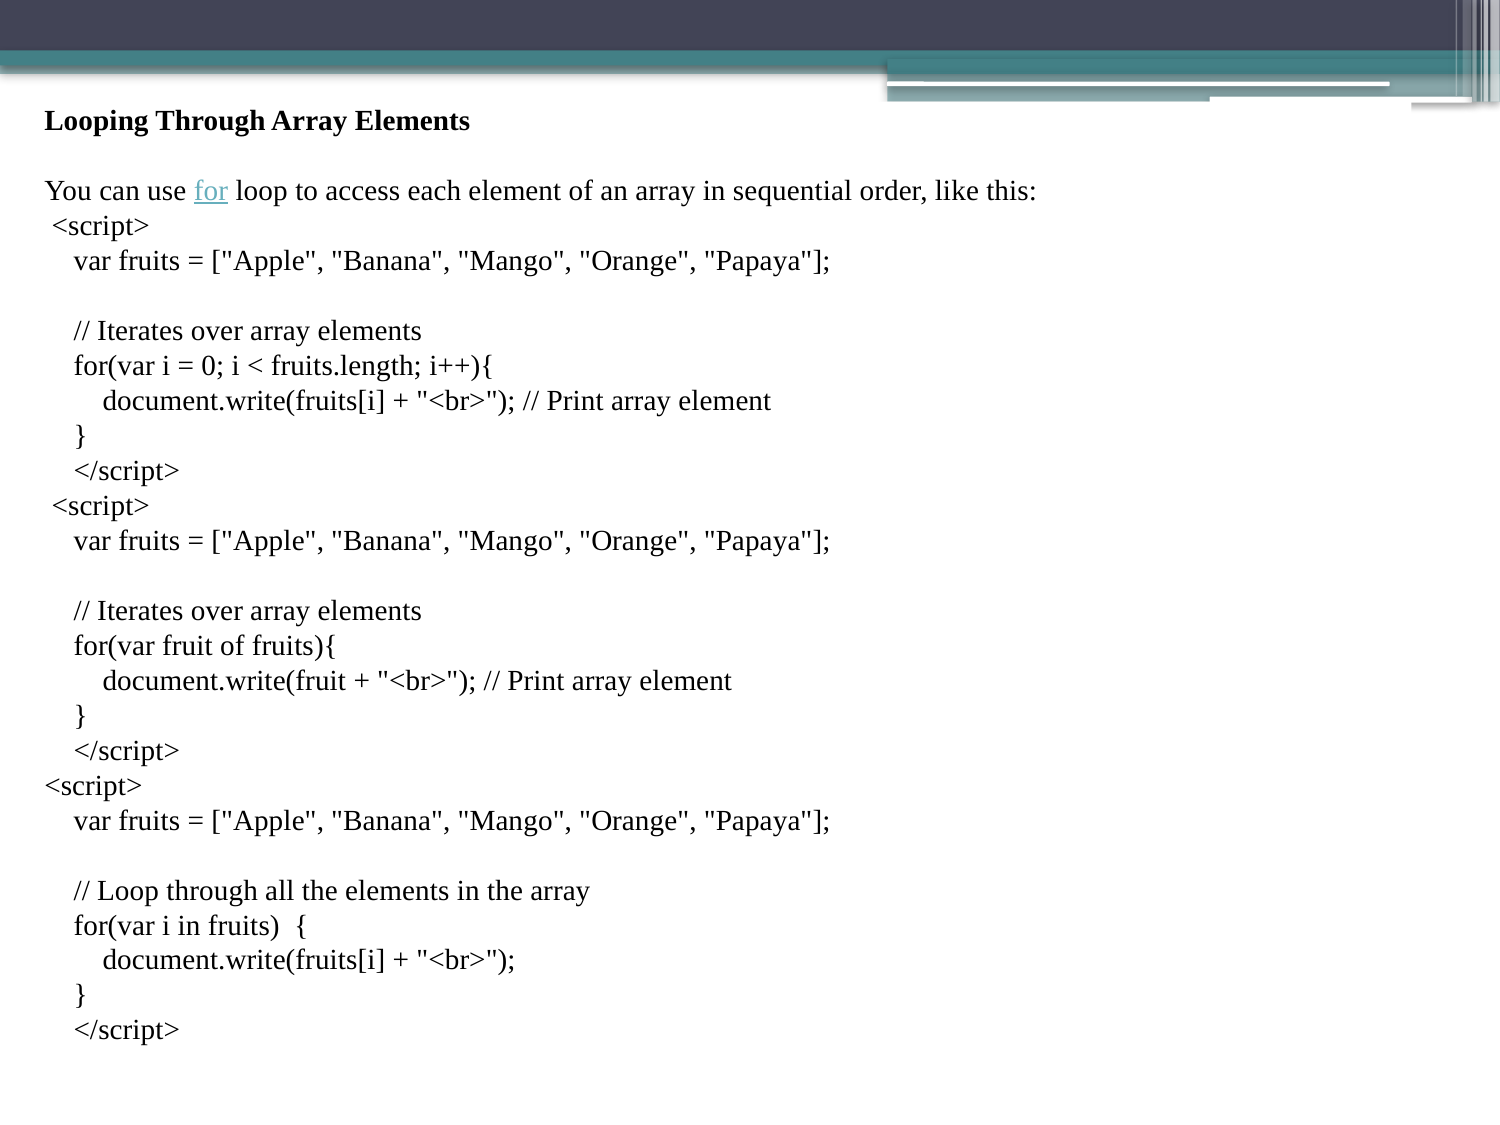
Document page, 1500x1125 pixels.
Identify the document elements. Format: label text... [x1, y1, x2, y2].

text_box Looping Through Array Elements You can use for loop to access each element of an array in sequential order, like this: <script> var fruits = ["Apple", "Banana", "Mango", "Orange", "Papaya"]; // Iterates over array elements for(var i = 0; i < fruits.length; i++){ document.write(fruits[i] + "<br>"); // Print array element } </script> <script> var fruits = ["Apple", "Banana", "Mango", "Orange", "Papaya"]; // Iterates over array elements for(var fruit of fruits){ document.write(fruit + "<br>"); // Print array element } </script> <script> var fruits = ["Apple", "Banana", "Mango", "Orange", "Papaya"]; // Loop through all the elements in the array for(var i in fruits) { document.write(fruits[i] + "<br>"); } </script> [29, 101, 1412, 1054]
